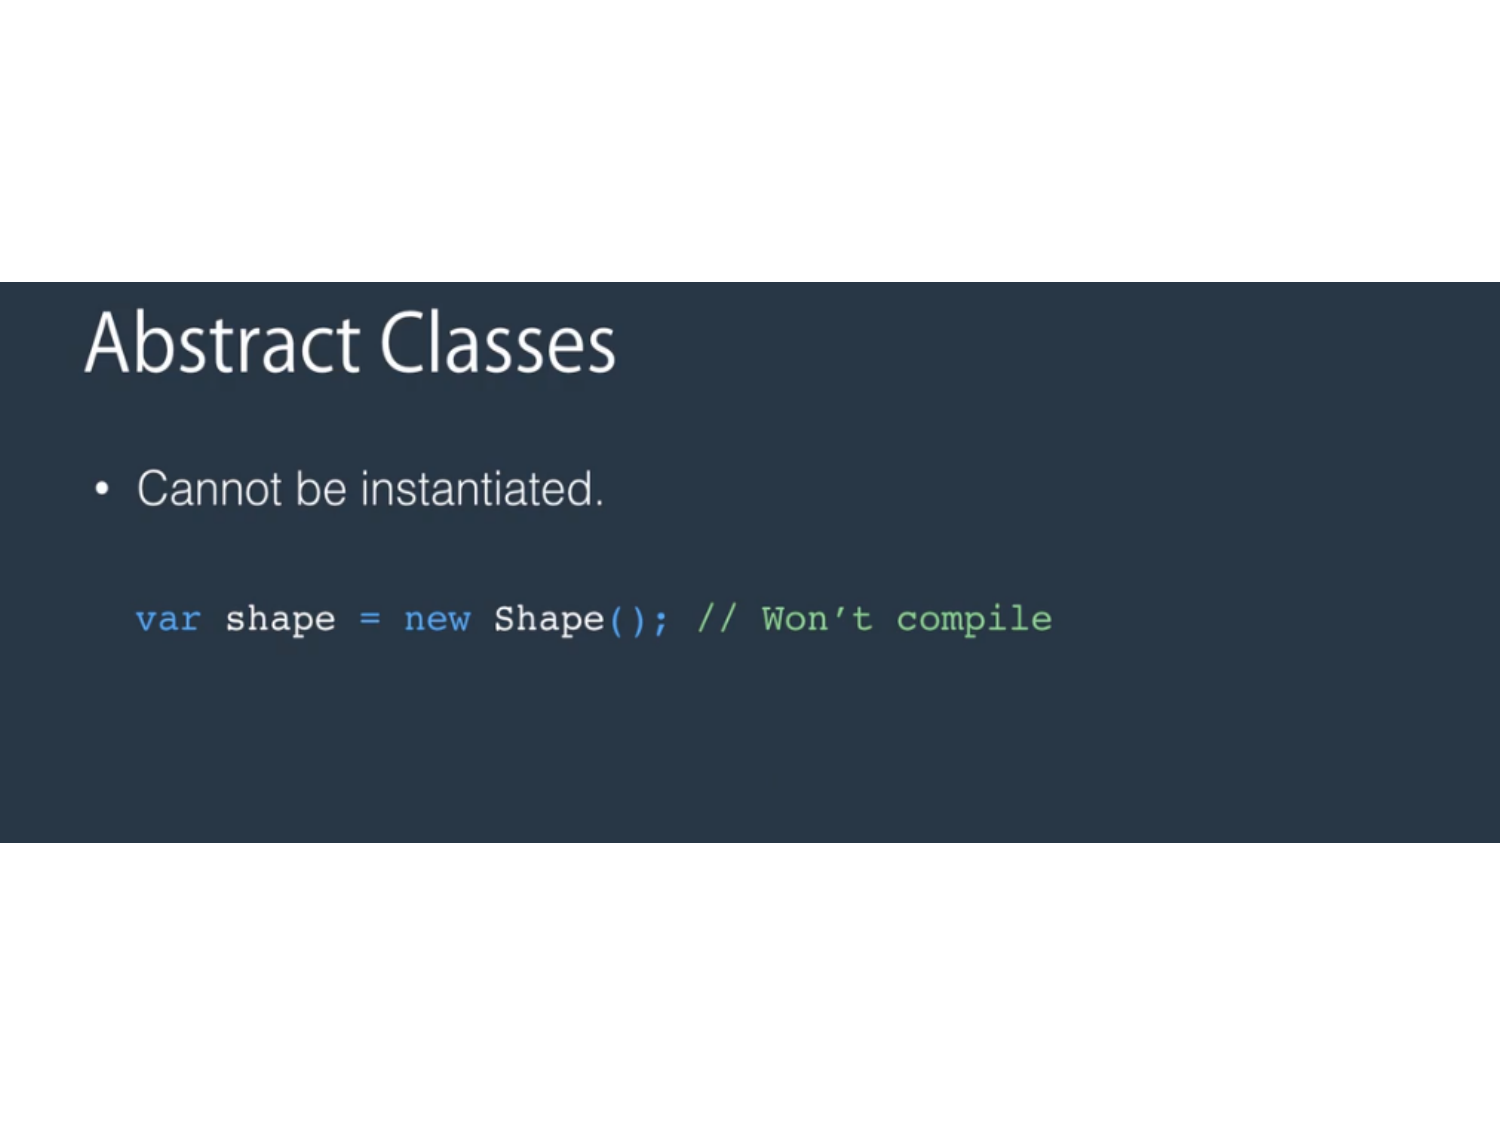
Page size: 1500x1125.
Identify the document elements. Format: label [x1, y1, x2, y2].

picture [0, 282, 1500, 843]
